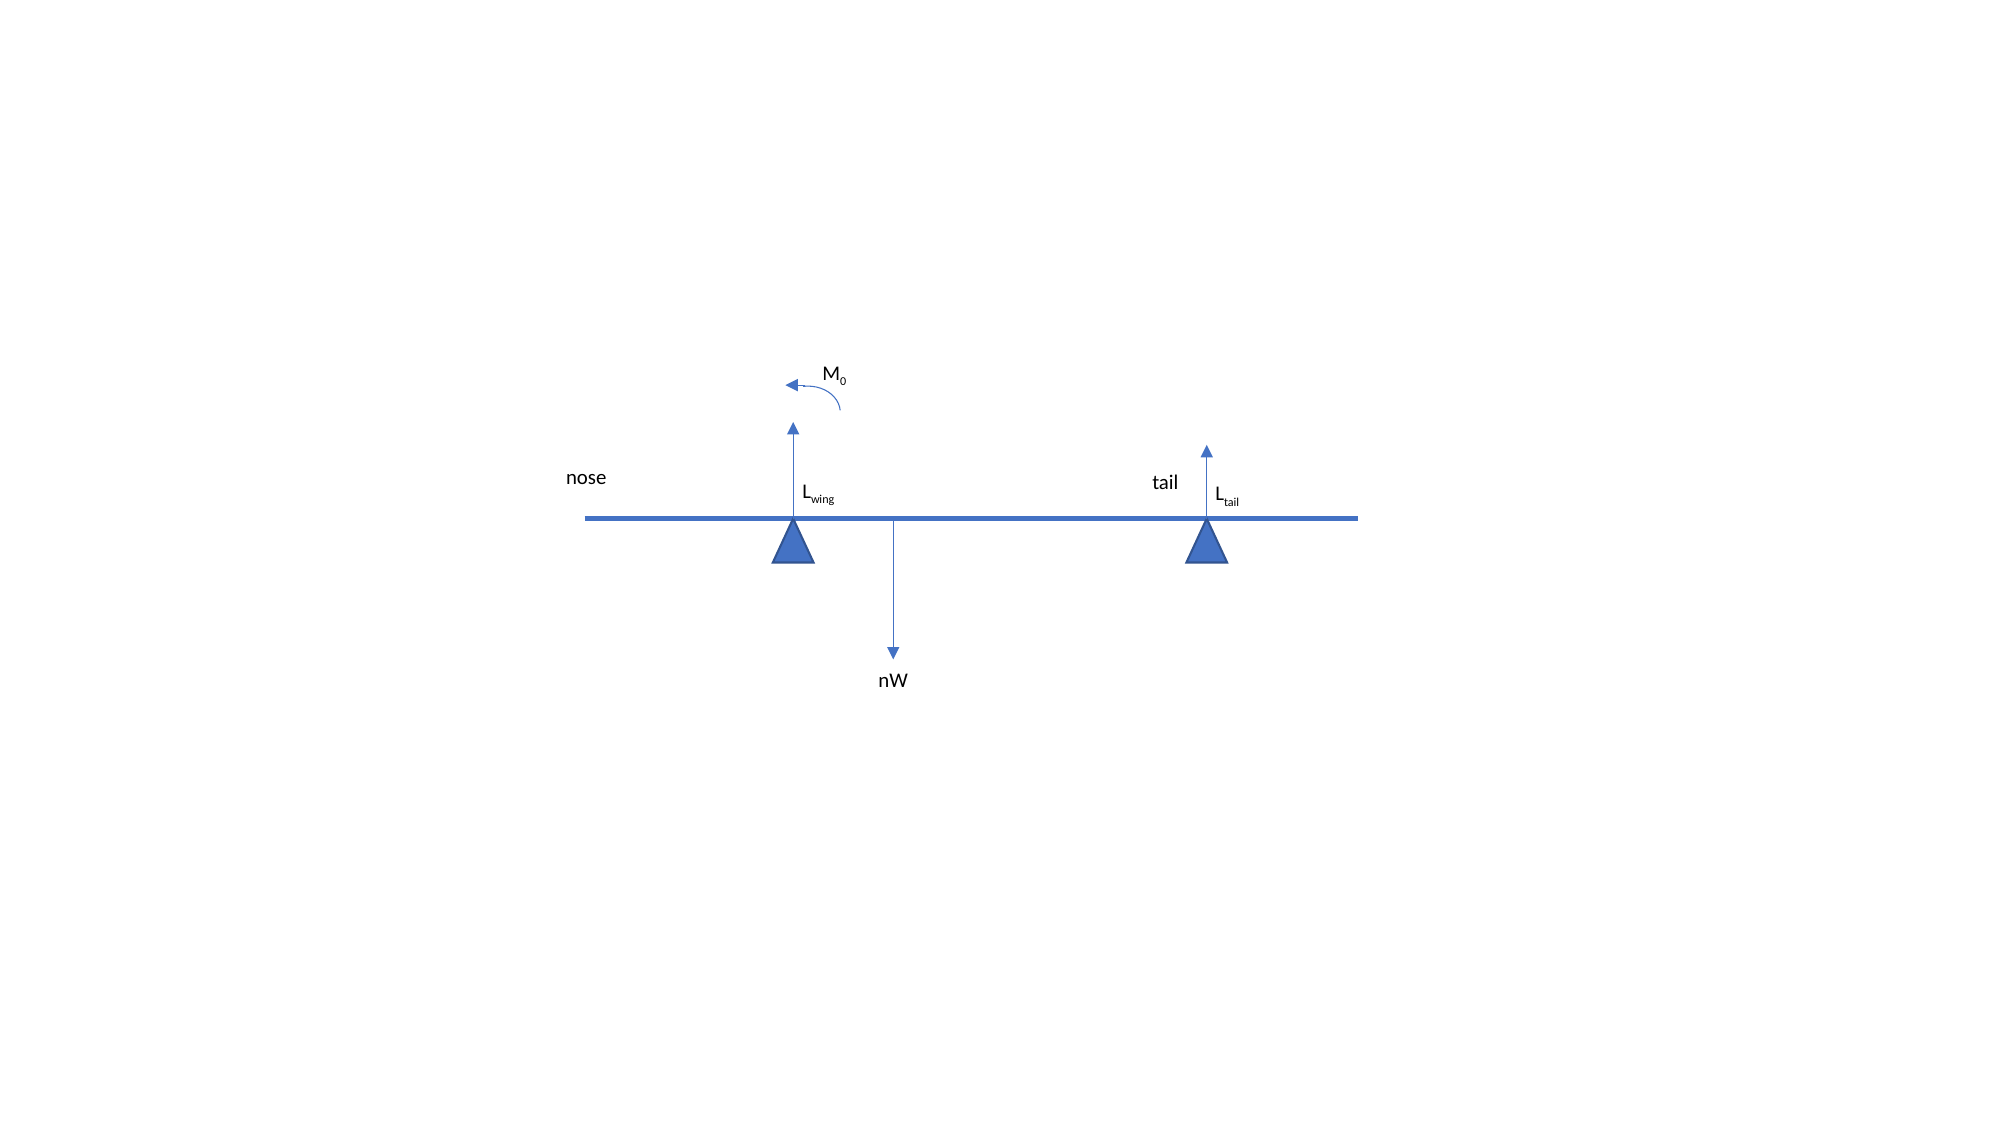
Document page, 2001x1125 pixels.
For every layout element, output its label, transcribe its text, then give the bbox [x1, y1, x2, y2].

text_box M0 [807, 351, 862, 395]
text_box Lwing [787, 470, 793, 514]
text_box nW [863, 659, 923, 700]
text_box [803, 385, 841, 414]
text_box Ltail [1200, 472, 1206, 516]
text_box [1184, 519, 1229, 564]
text_box tail [1137, 461, 1194, 502]
text_box nose [551, 456, 622, 497]
text_box [771, 519, 816, 564]
text_box Lwing [794, 470, 850, 514]
text_box Ltail [1207, 472, 1255, 516]
